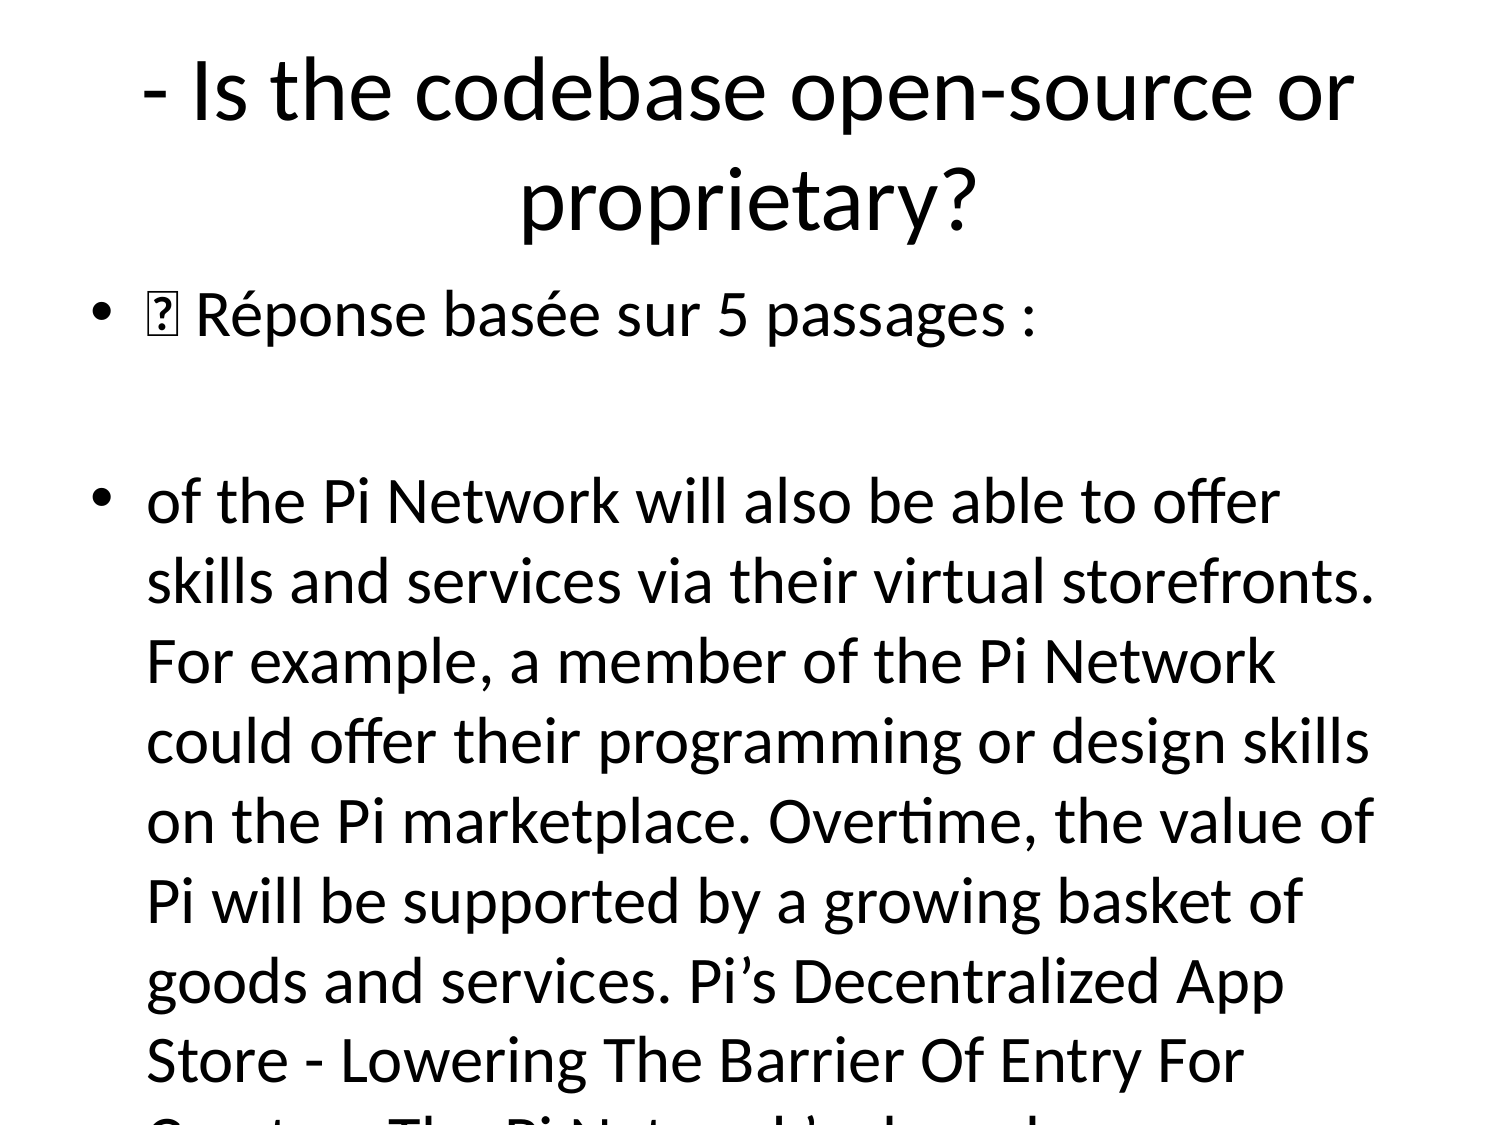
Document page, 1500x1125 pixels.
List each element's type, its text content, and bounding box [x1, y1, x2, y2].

list 💬 Réponse basée sur 5 passages : of the Pi Network will also be able to offer skills and services via their virtual storefronts. For example, a member of the Pi Network could offer their programming or design skills on the Pi marketplace. Overtime, the value of Pi will be supported by a growing basket of goods and services. Pi’s Decentralized App Store - Lowering The Barrier Of Entry For Creators The Pi Network’s shared currency, trust graph, and marketplace will be the soil for a broader ecosystem of decentralized applications. Today, anyone that wants to start an application needs to bootstrap its technical infrastructure and community from scratch. Pi’s decentralized applications store will allow Dapp developers to leverage Pi’s existing infrastructure as well as the shared resources of the community and users. Entrepreneurs and developers can propose new Dapps to the community with requests for access to the network’s shared resources. Pi will also build its Dapps with some degree of interoperability so that Dapps are able to reference data, assets, and processes in other decentralized applications. --- Bitcoin’s “peer-to-peer electronic cash system,” launched in 2009 by an anonymous programmer (or group) Satoshi Nakamoto, was a watershed moment for the freedom of money. For the first time in history, people could securely exchange value, without requiring a third party or trusted intermediary. Paying in Bitcoin meant that people like Steve and Cindy could pay each other directly, bypassing institutional fees, obstructions and intrusions. Bitcoin was truly a currency without boundaries, powering and connecting a new global economy. --- structure. --- Bitcoin achieved this historical feat by using a distributed record. While the current financial system relies on the traditional central record of truth, the Bitcoin record is maintained by a distributed community of “validators,” who access and update this public ledger. Imagine the Bitcoin protocol as a globally shared “Google Sheet” that contains a record of transactions, validated and maintained by this distributed community. --- There are four roles Pi users can play, as Pi miners. Namely: • Pioneer. A user of the Pi mobile app who is simply confirming that they are not a “robot” on a daily basis. This user validates their presence every time they sign in to the app. They can also open the app to request transactions (e.g. make a payment in Pi to another Pioneer) • Contributor. A user of the Pi mobile app who is contributing by providing a list of pioneers he or she knows and trusts. In aggregate, Pi contributors will build a global trust graph. • Ambassador. A user of the Pi mobile app who is introducing other users into Pi network. • Node. A user who is a pioneer, a contributor using the Pi mobile app, and is also running the Pi node software on their desktop or laptop computer. The Pi node software is the software that runs the core SCP algorithm, taking into account the trust graph information provided by the Contributors. A user can play more than one of the above roles. All roles are necessary, thus all roles are rewarded with newly minted Pi on a daily basis as long as they participated and contributed during that given day. In the loose definition of a “miner” being a user who receives newly minted currency as a reward for contributions, all four roles are considered to be Pi miners. We define“mining” more broadly than its traditional meaning equated to executing proof of work consensus algorithm as in Bitcoin or Ethereum. First of all, we need to emphasize that the Pi Node software has not been released yet. So this section is offered more as an architectural design and as a request to solicit comments from the technical community. This software will [75, 262, 1425, 1005]
title - Is the codebase open-source or proprietary? [75, 45, 1425, 233]
